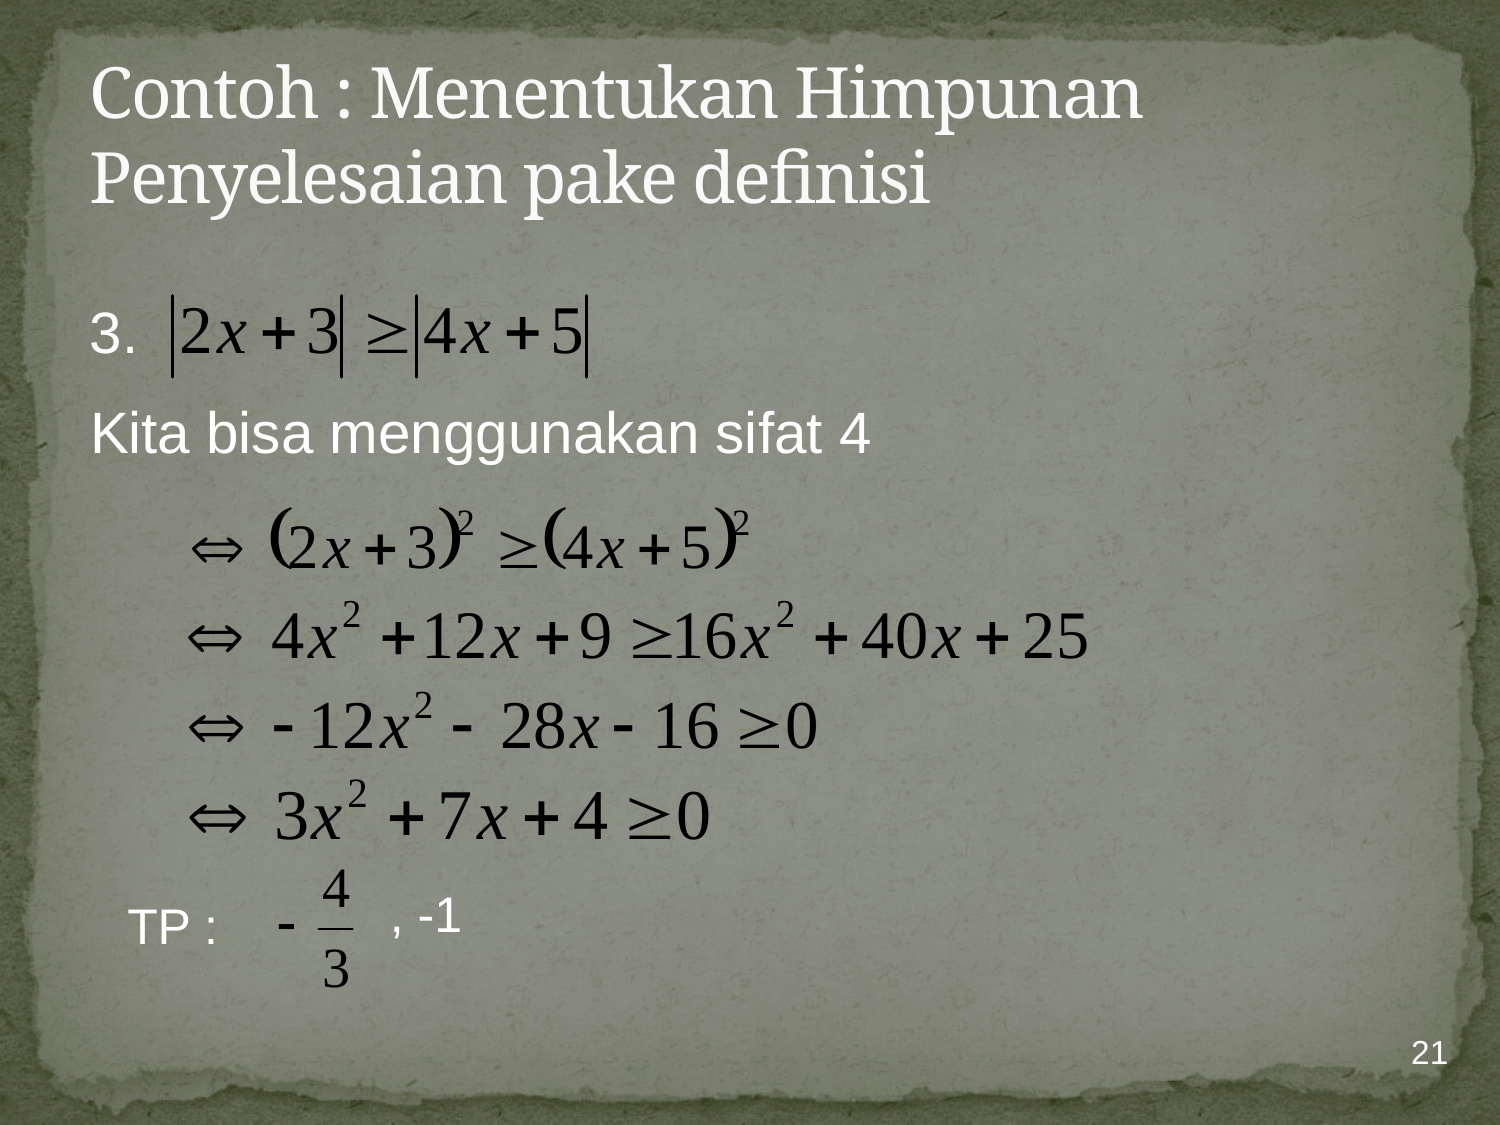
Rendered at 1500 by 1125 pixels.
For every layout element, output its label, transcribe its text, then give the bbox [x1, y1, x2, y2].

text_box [270, 854, 361, 998]
text_box Kita bisa menggunakan sifat 4 [75, 387, 888, 473]
text_box 3. [75, 287, 149, 373]
text_box TP : [112, 887, 250, 963]
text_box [180, 496, 758, 573]
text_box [178, 587, 1097, 671]
slide_number 21 [1379, 1014, 1480, 1089]
title Contoh : Menentukan Himpunan Penyelesaian pake definisi [74, 24, 1425, 225]
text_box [177, 764, 724, 856]
text_box , -1 [374, 874, 525, 950]
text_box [176, 676, 828, 765]
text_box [161, 282, 601, 391]
